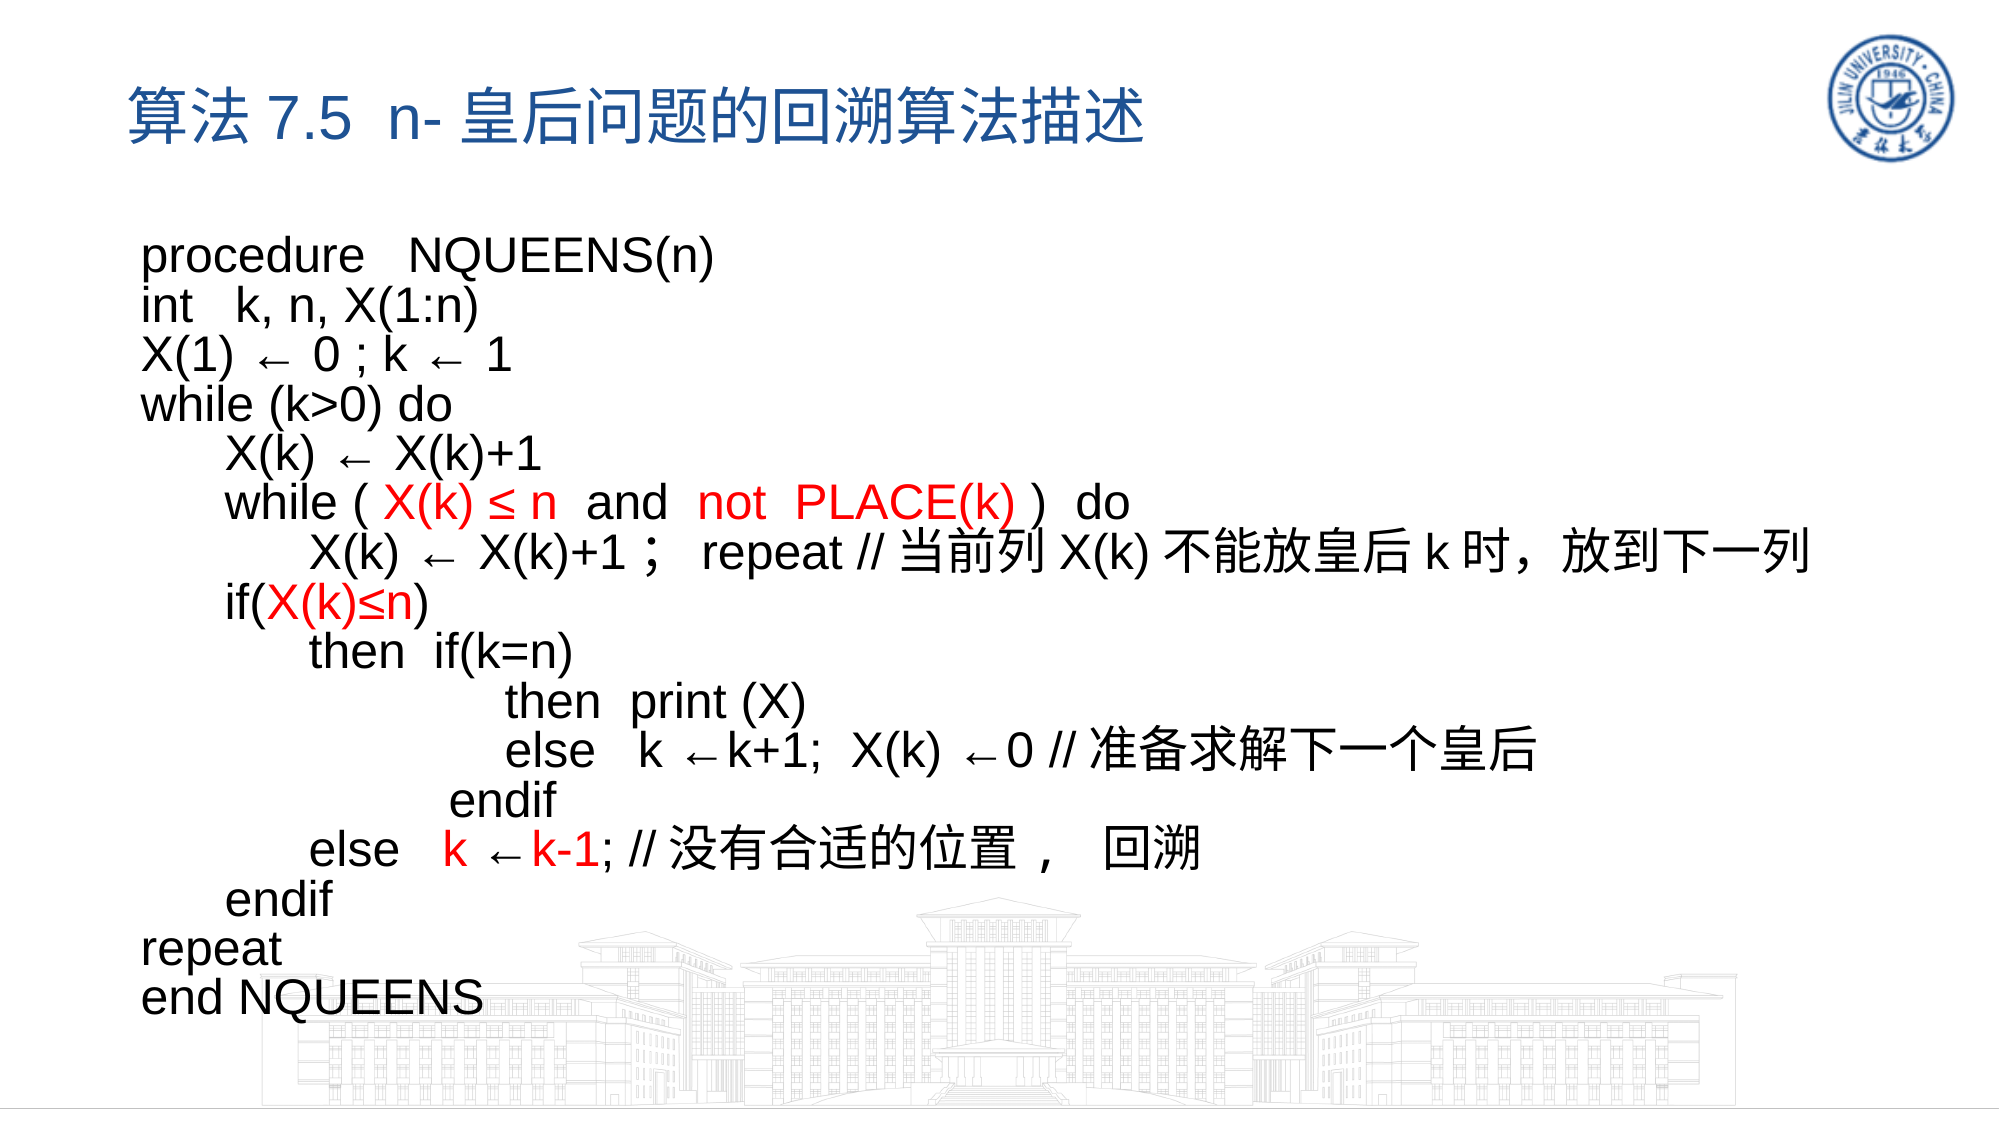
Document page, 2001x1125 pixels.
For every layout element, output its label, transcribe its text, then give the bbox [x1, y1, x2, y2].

picture [1824, 15, 1965, 56]
title 算法7.5 n-皇后问题的回溯算法描述 [111, 56, 1996, 182]
text_box procedure NQUEENS(n) int k, n, X(1:n) X(1) ← 0 ; k ← 1 while (k>0) do X(k) ← X(k)+1 while ( X(k) ≤ n and not PLACE(k) ) do X(k) ← X(k)+1；repeat //当前列X(k)不能放皇后k时，放到下一列 if(X(k)≤n) then if(k=n) then print (X) else k ←k+1; X(k) ←0 //准备求解下一个皇后 endif else k ←k-1; //没有合适的位置, 回溯 endif repeat end NQUEENS [125, 231, 1851, 1031]
text_box kill [0, 897, 1999, 1109]
slide_number [1412, 1042, 1863, 1103]
